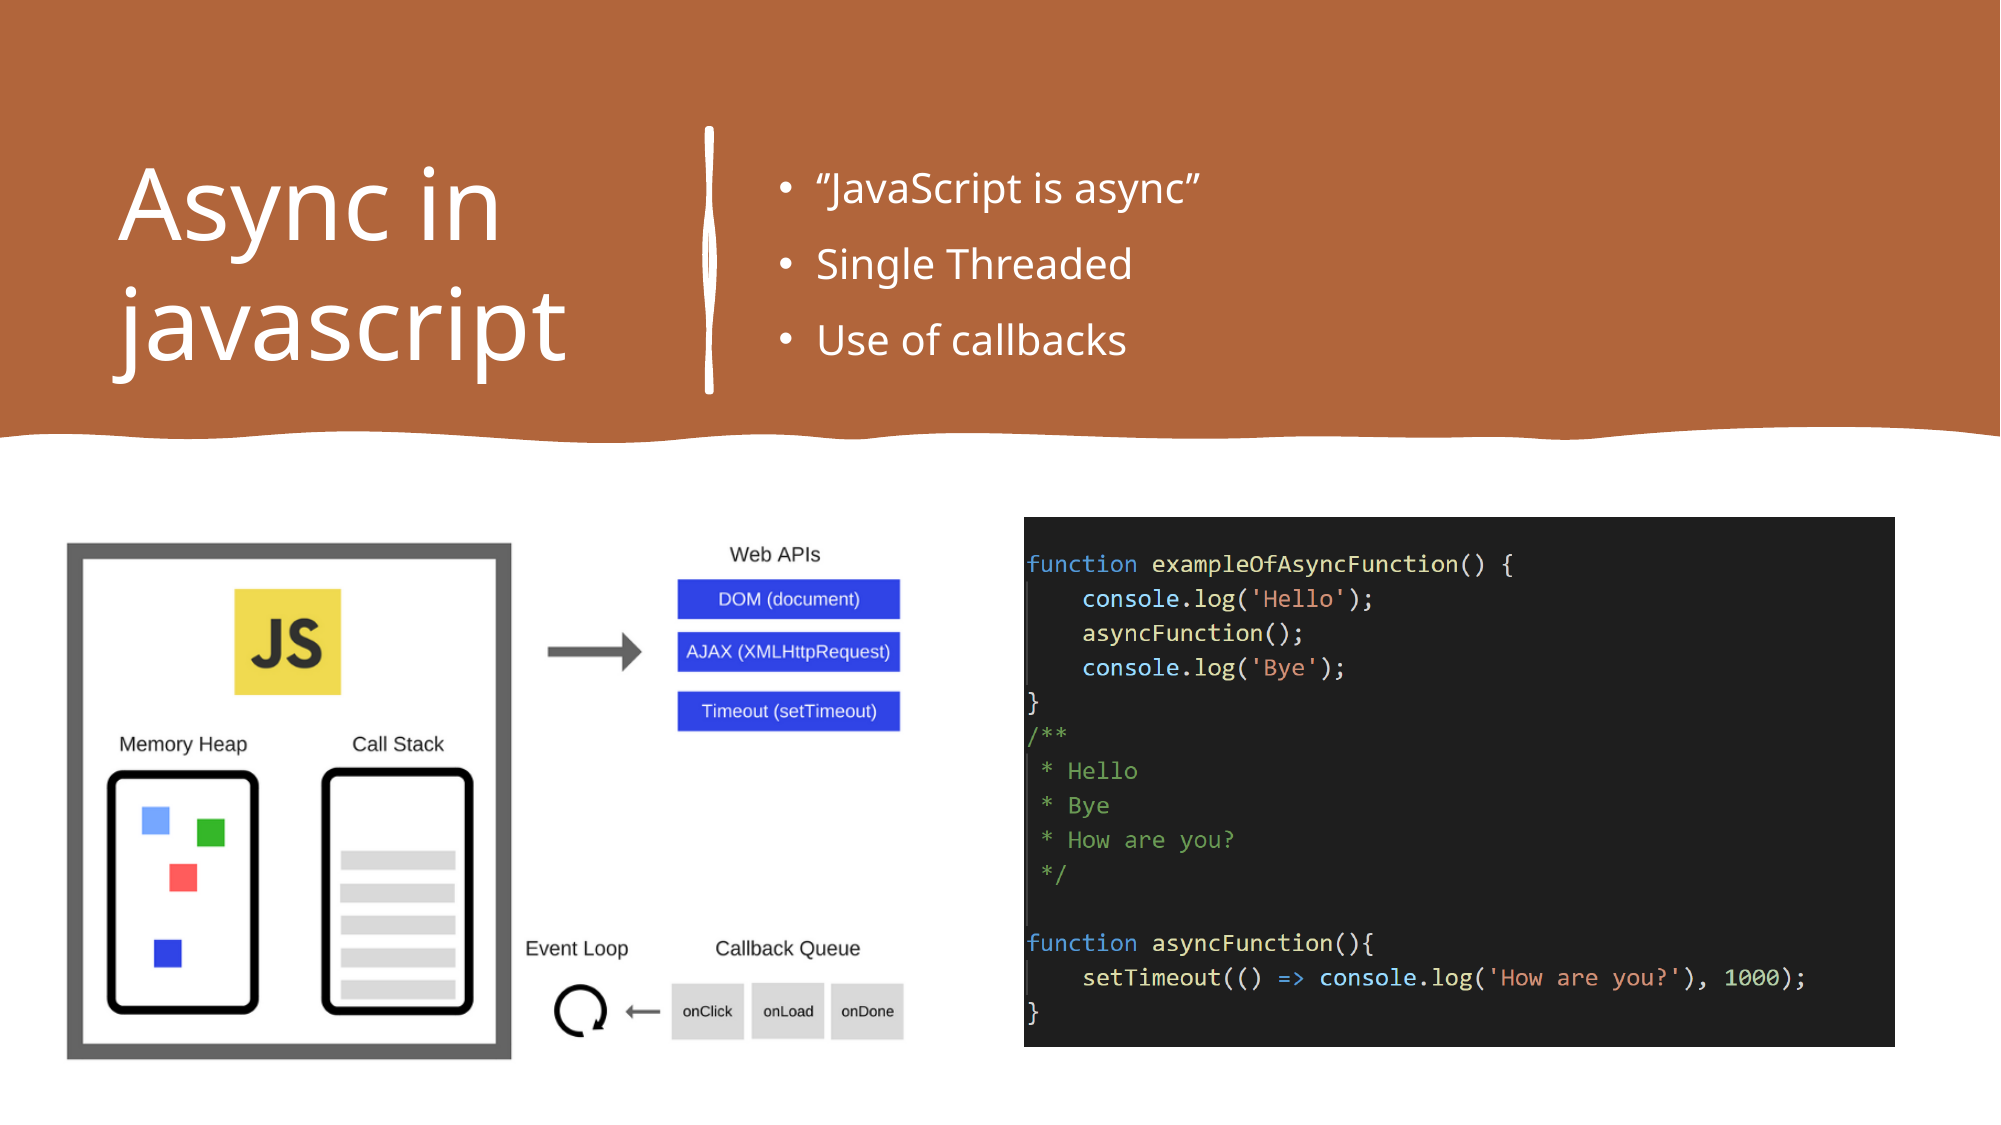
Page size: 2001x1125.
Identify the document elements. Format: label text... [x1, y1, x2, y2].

picture [1024, 517, 1895, 1047]
title Async in javascript [103, 128, 665, 392]
text_box [0, 428, 2000, 1125]
list ‘’JavaScript is async’’ Single Threaded Use of callbacks [763, 128, 1895, 392]
picture [47, 449, 929, 1111]
text_box [704, 127, 716, 393]
text_box [0, 0, 2000, 444]
